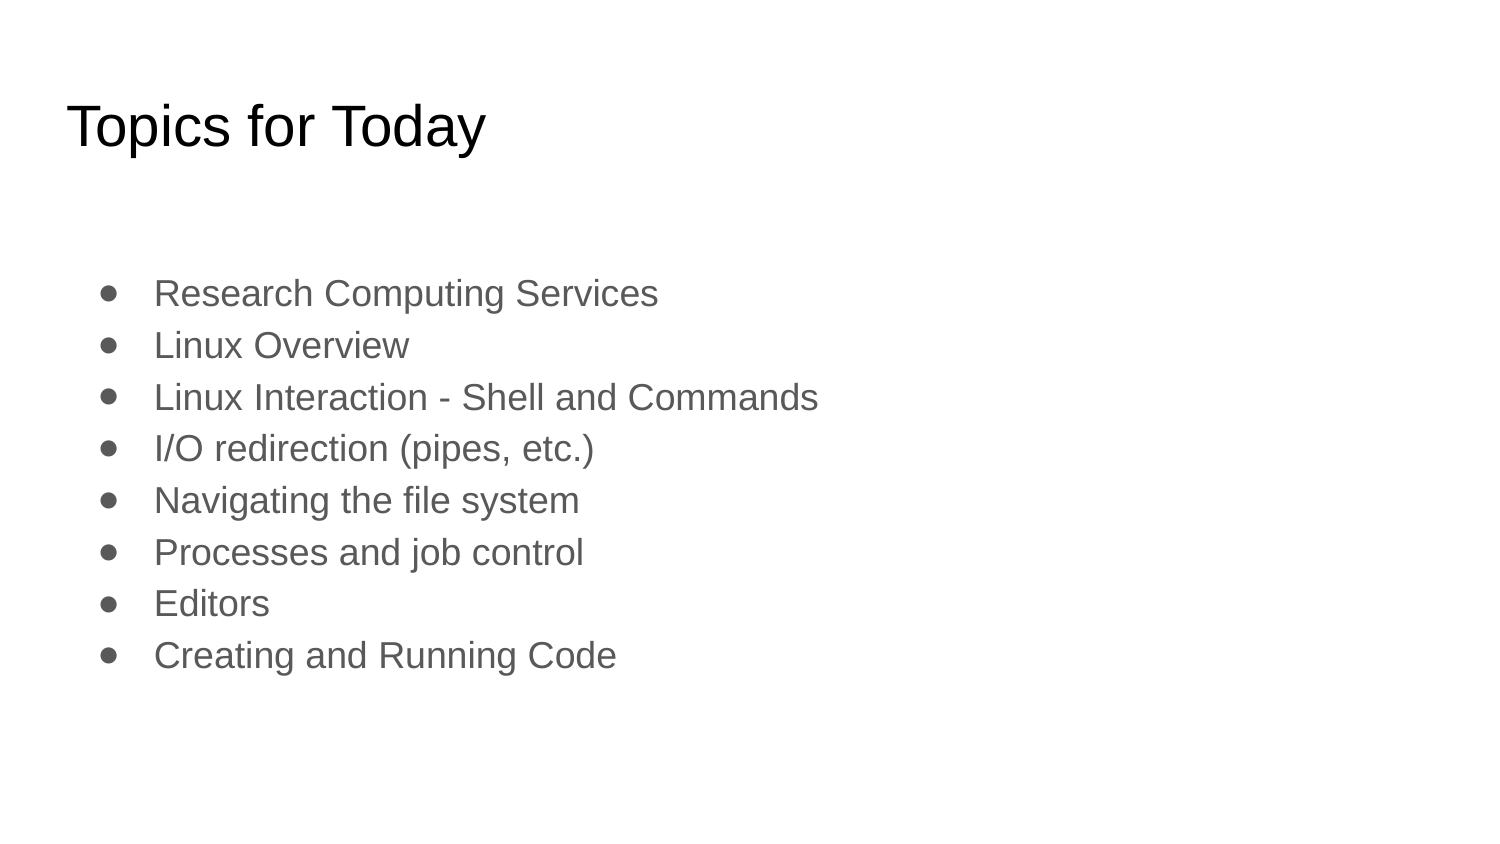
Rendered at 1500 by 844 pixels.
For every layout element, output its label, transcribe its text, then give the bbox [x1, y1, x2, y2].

list Research Computing Services Linux Overview Linux Interaction - Shell and Commands I/O redirection (pipes, etc.) Navigating the file system Processes and job control Editors Creating and Running Code [63, 189, 1462, 750]
title Topics for Today [51, 72, 1449, 167]
